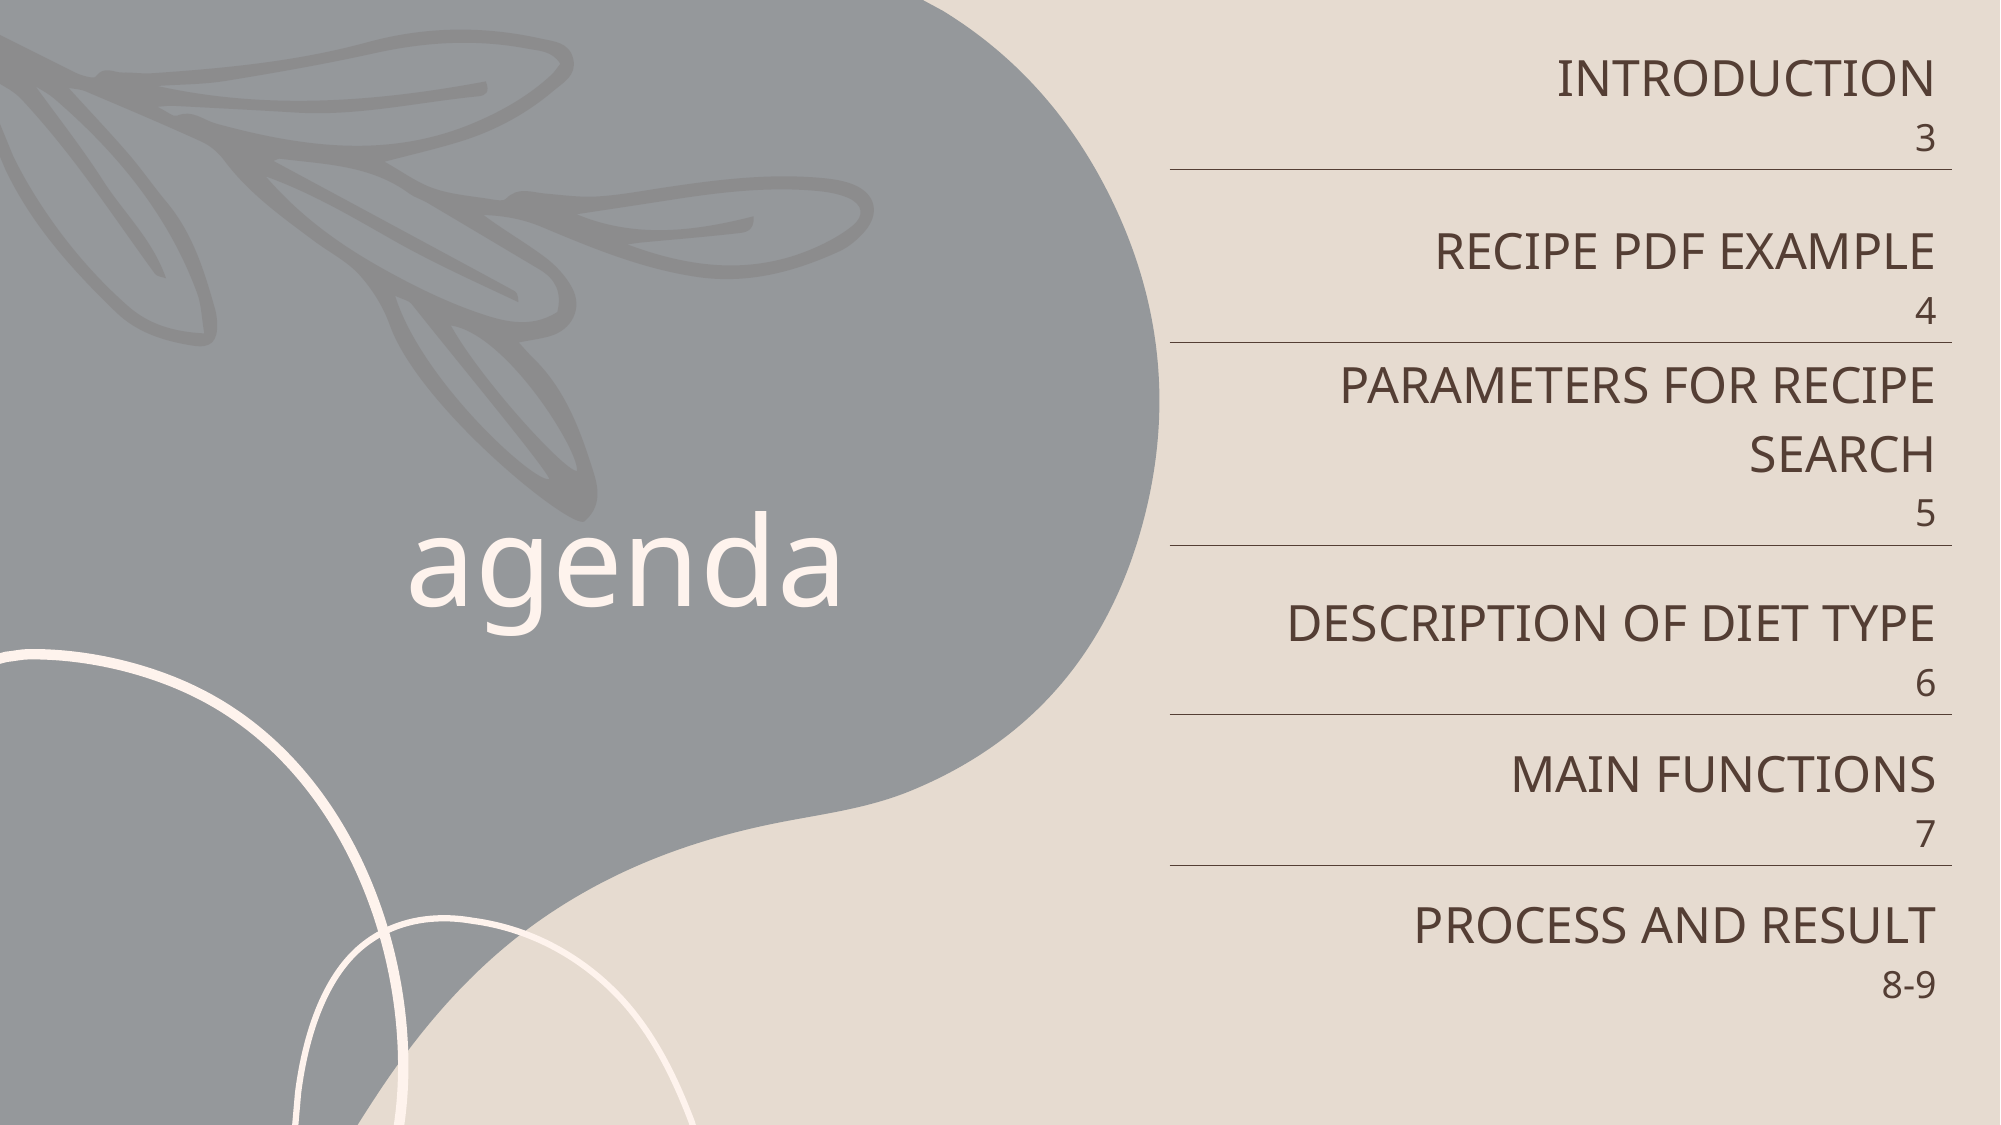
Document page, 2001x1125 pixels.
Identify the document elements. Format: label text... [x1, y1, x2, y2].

table_cell DESCRIPTION OF DIET TYPE 6 [1170, 546, 1952, 714]
table_cell PARAMETERS FOR RECIPE SEARCH 5 [1170, 343, 1952, 545]
table_cell MAIN FUNCTIONS 7 [1170, 715, 1952, 865]
table_cell PROCESS AND RESULT 8-9 [1170, 866, 1952, 1017]
title agenda [115, 457, 1138, 675]
table_cell RECIPE PDF EXAMPLE 4 [1170, 170, 1952, 342]
table_header INTRODUCTION 3 [1170, 35, 1952, 169]
